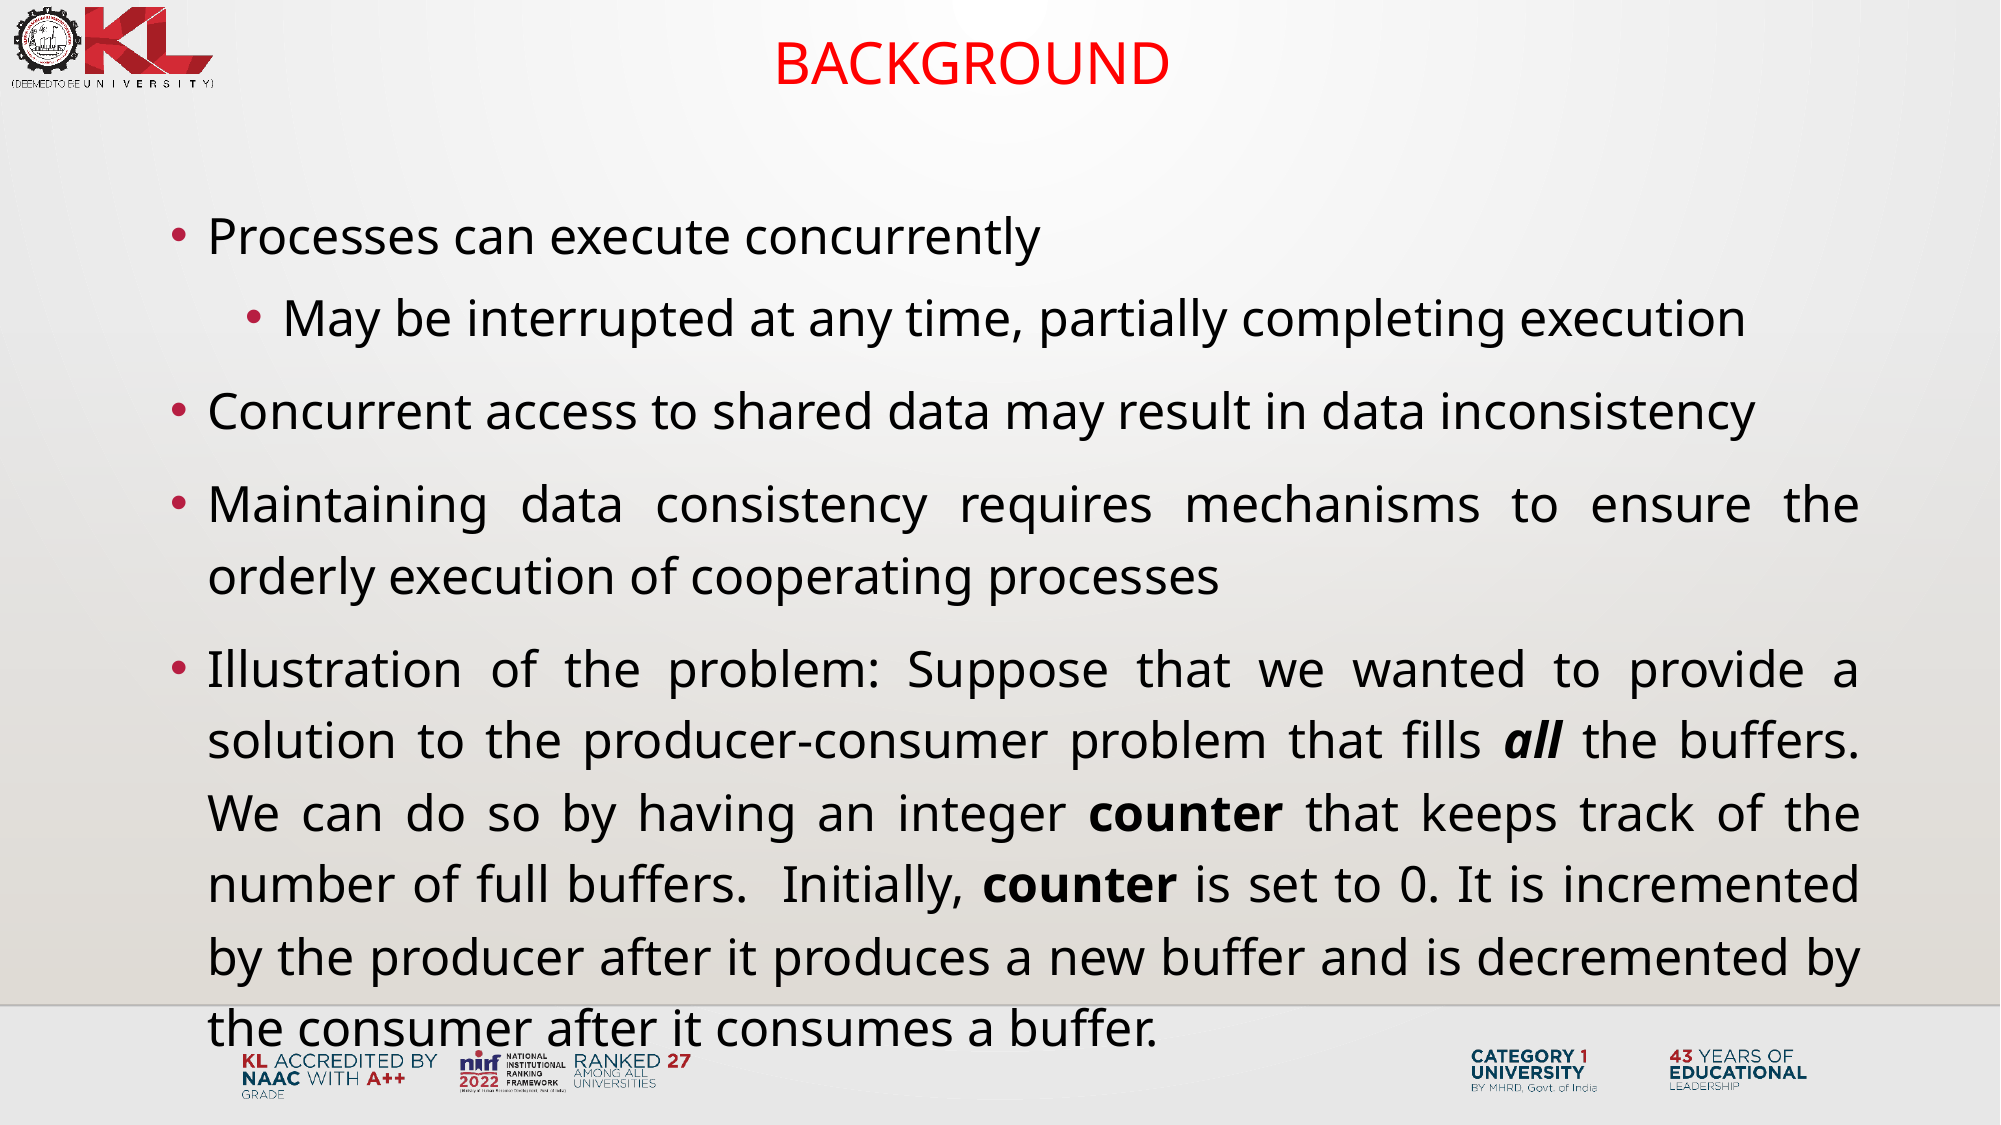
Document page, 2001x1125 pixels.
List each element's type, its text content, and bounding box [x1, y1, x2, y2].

picture [1447, 1045, 1814, 1101]
picture [12, 5, 213, 88]
picture [238, 1045, 716, 1103]
title Background [758, 26, 2000, 122]
list Processes can execute concurrently May be interrupted at any time, partially completing execution Concurrent access to shared data may result in data inconsistency Maintaining data consistency requires mechanisms to ensure the orderly execution of cooperating processes Illustration of the problem: Suppose that we wanted to provide a solution to the producer-consumer problem that fills all the buffers. We can do so by having an integer counter that keeps track of the number of full buffers. Initially, counter is set to 0. It is incremented by the producer after it produces a new buffer and is decremented by the consumer after it consumes a buffer. [155, 184, 1877, 982]
